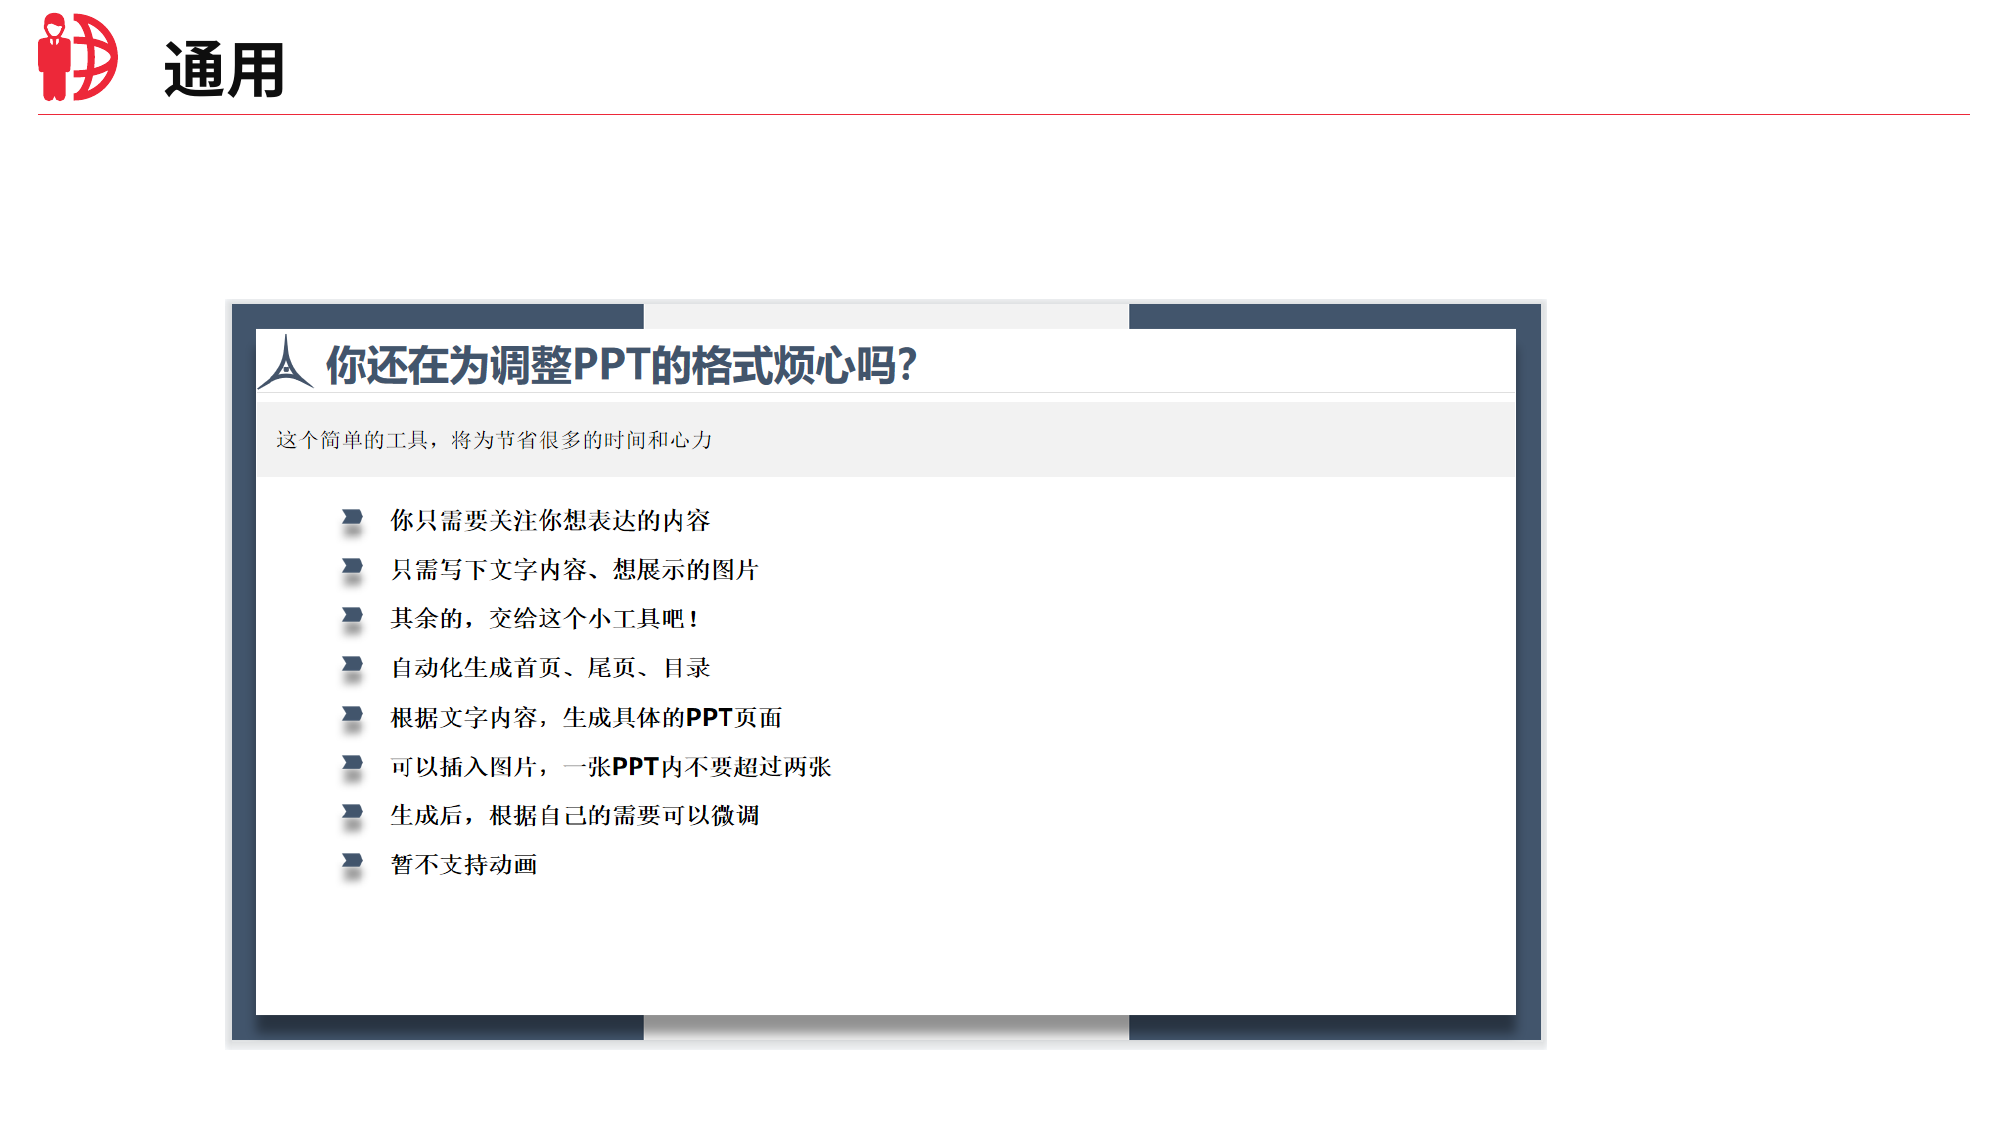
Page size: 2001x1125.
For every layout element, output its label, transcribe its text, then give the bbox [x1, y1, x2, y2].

title 通用 [148, 0, 1819, 145]
picture [224, 299, 1547, 1050]
